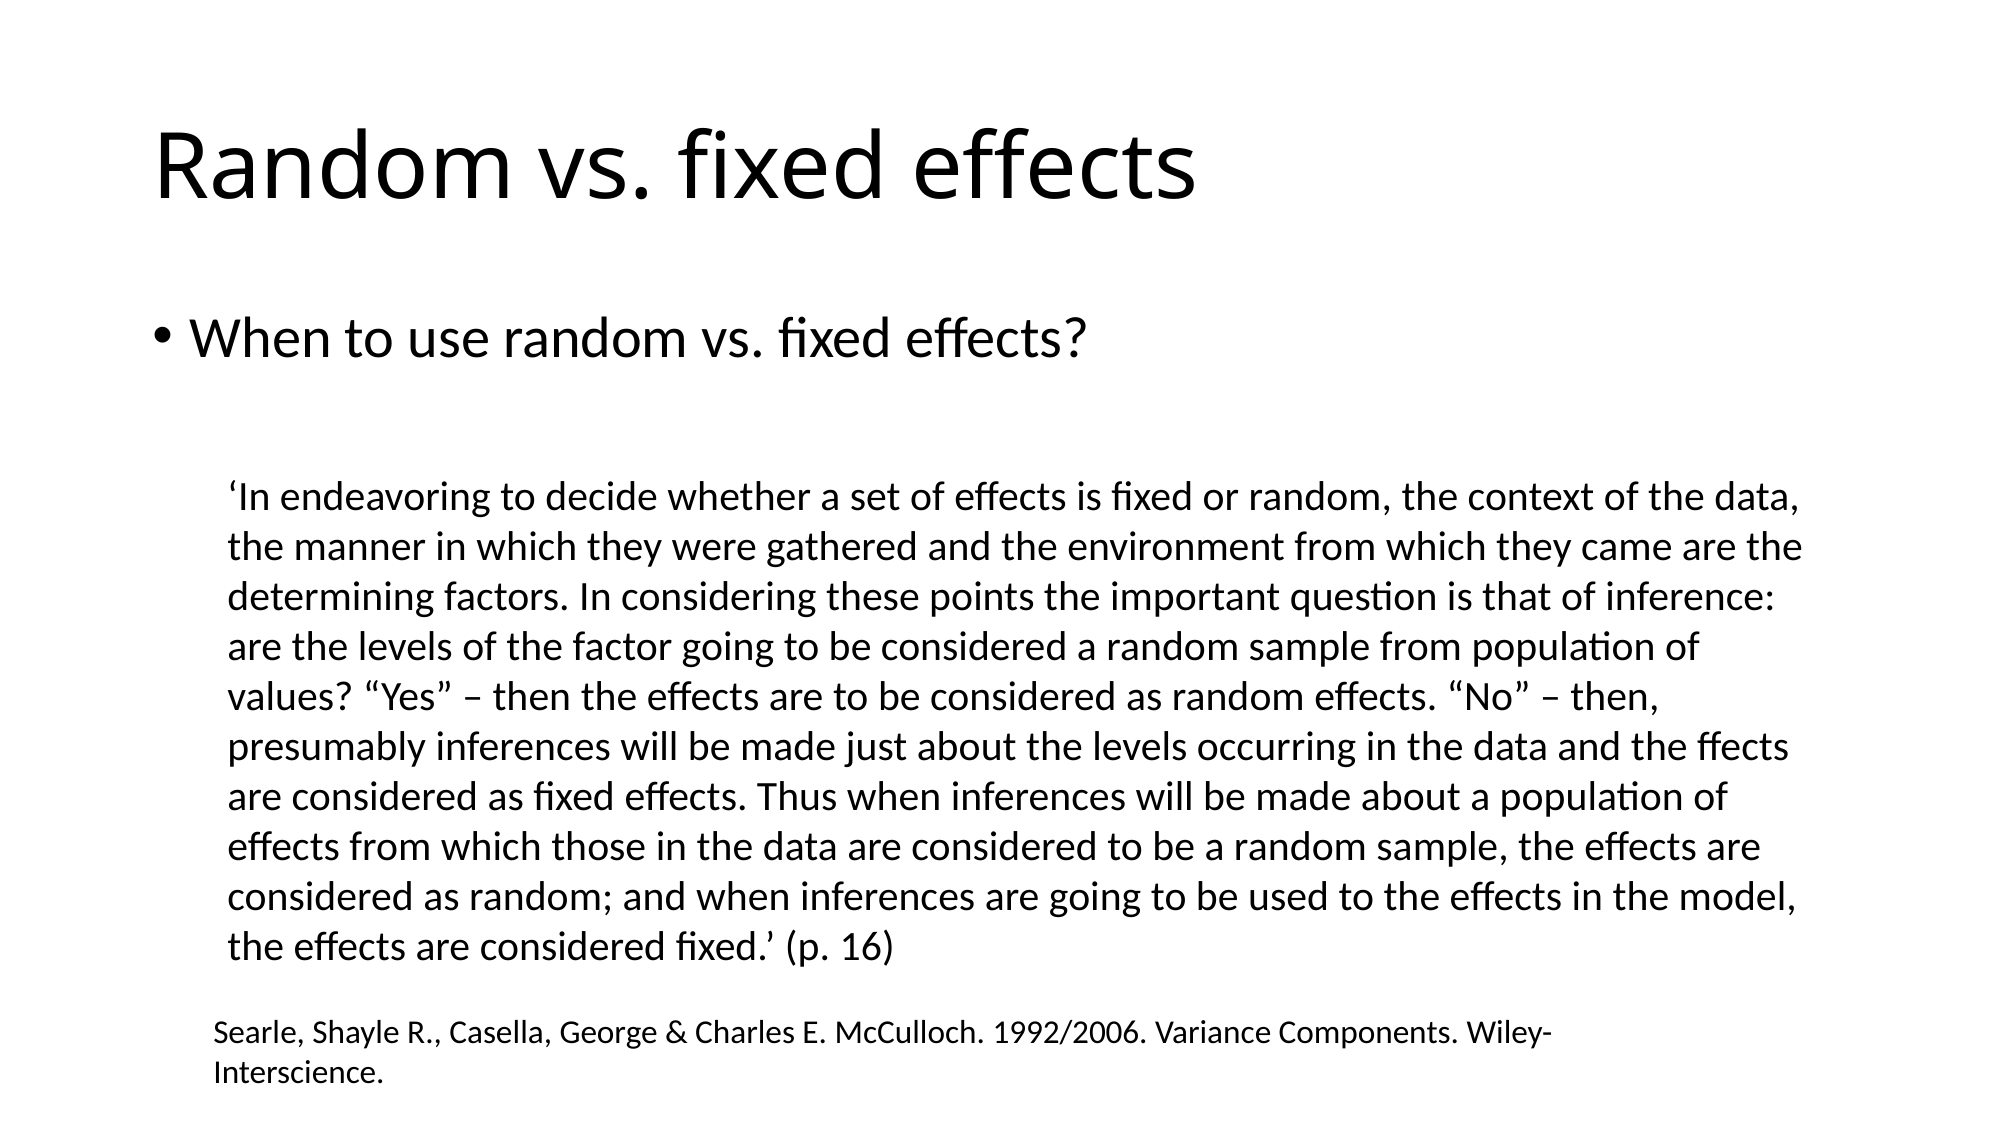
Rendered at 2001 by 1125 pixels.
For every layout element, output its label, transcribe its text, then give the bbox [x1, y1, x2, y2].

list When to use random vs. fixed effects? [137, 299, 1863, 495]
text_box ‘In endeavoring to decide whether a set of effects is fixed or random, the context of the data, the manner in which they were gathered and the environment from which they came are the determining factors. In considering these points the important question is that of inference: are the levels of the factor going to be considered a random sample from population of values? “Yes” – then the effects are to be considered as random effects. “No” – then, presumably inferences will be made just about the levels occurring in the data and the ffects are considered as fixed effects. Thus when inferences will be made about a population of effects from which those in the data are considered to be a random sample, the effects are considered as random; and when inferences are going to be used to the effects in the model, the effects are considered fixed.’ (p. 16) [212, 461, 1825, 977]
text_box Searle, Shayle R., Casella, George & Charles E. McCulloch. 1992/2006. Variance Components. Wiley-Interscience. [198, 1002, 1638, 1098]
title Random vs. fixed effects [137, 59, 1863, 278]
